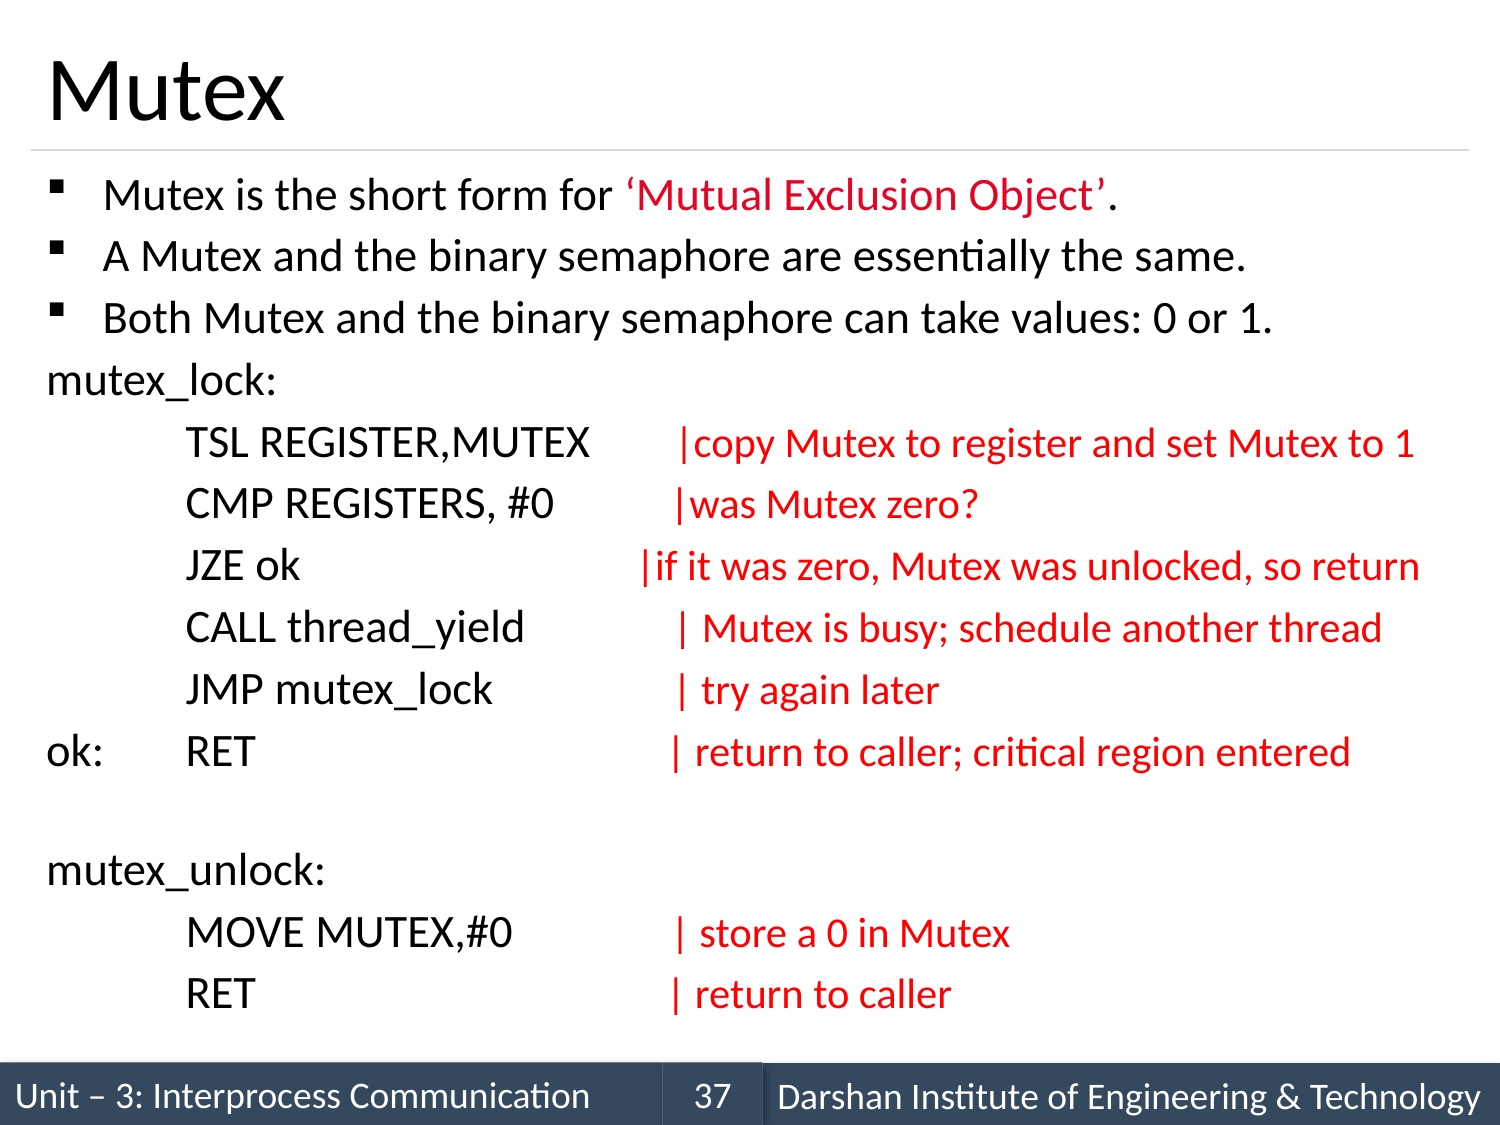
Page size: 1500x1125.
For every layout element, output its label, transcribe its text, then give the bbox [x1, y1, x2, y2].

title Mutex [31, 17, 1469, 150]
list Mutex is the short form for ‘Mutual Exclusion Object’. A Mutex and the binary semaphore are essentially the same. Both Mutex and the binary semaphore can take values: 0 or 1. mutex_lock: TSL REGISTER,MUTEX |copy Mutex to register and set Mutex to 1 CMP REGISTERS, #0 |was Mutex zero? JZE ok |if it was zero, Mutex was unlocked, so return CALL thread_yield | Mutex is busy; schedule another thread JMP mutex_lock | try again later ok: RET | return to caller; critical region entered mutex_unlock: MOVE MUTEX,#0 | store a 0 in Mutex RET | return to caller [31, 162, 1469, 1038]
